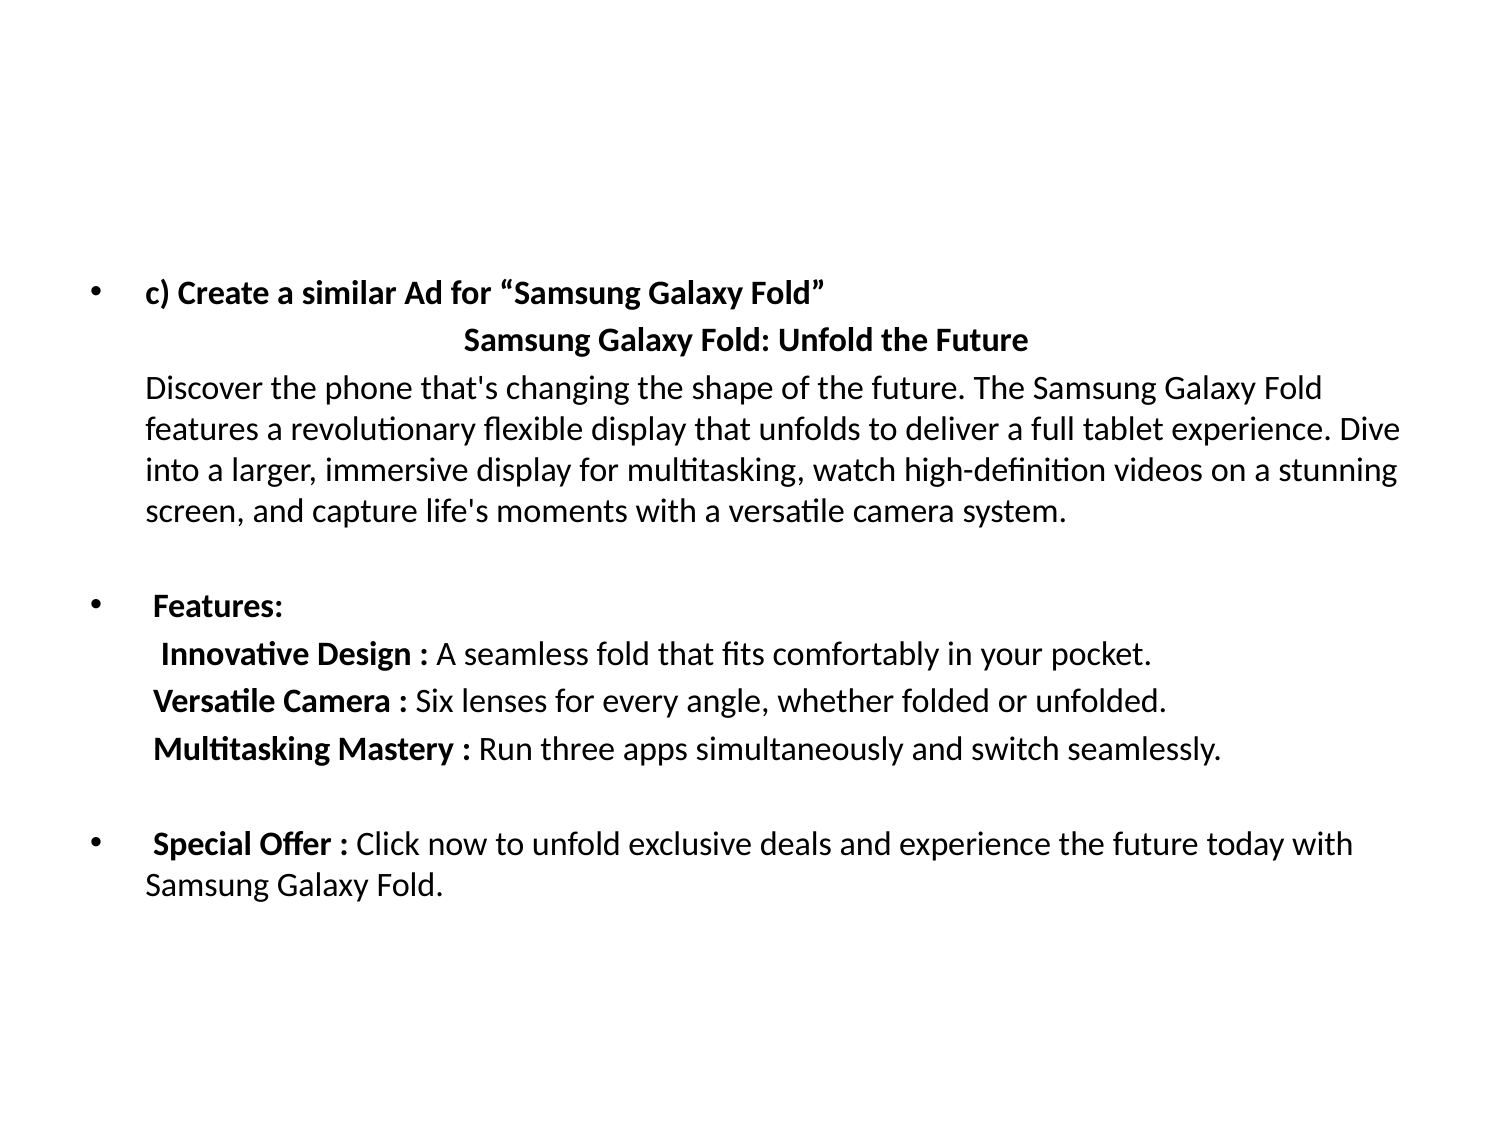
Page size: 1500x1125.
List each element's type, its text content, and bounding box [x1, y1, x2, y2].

list c) Create a similar Ad for “Samsung Galaxy Fold” Samsung Galaxy Fold: Unfold the Future Discover the phone that's changing the shape of the future. The Samsung Galaxy Fold features a revolutionary flexible display that unfolds to deliver a full tablet experience. Dive into a larger, immersive display for multitasking, watch high-definition videos on a stunning screen, and capture life's moments with a versatile camera system. Features: Innovative Design : A seamless fold that fits comfortably in your pocket. Versatile Camera : Six lenses for every angle, whether folded or unfolded. Multitasking Mastery : Run three apps simultaneously and switch seamlessly. Special Offer : Click now to unfold exclusive deals and experience the future today with Samsung Galaxy Fold. [75, 262, 1425, 1005]
